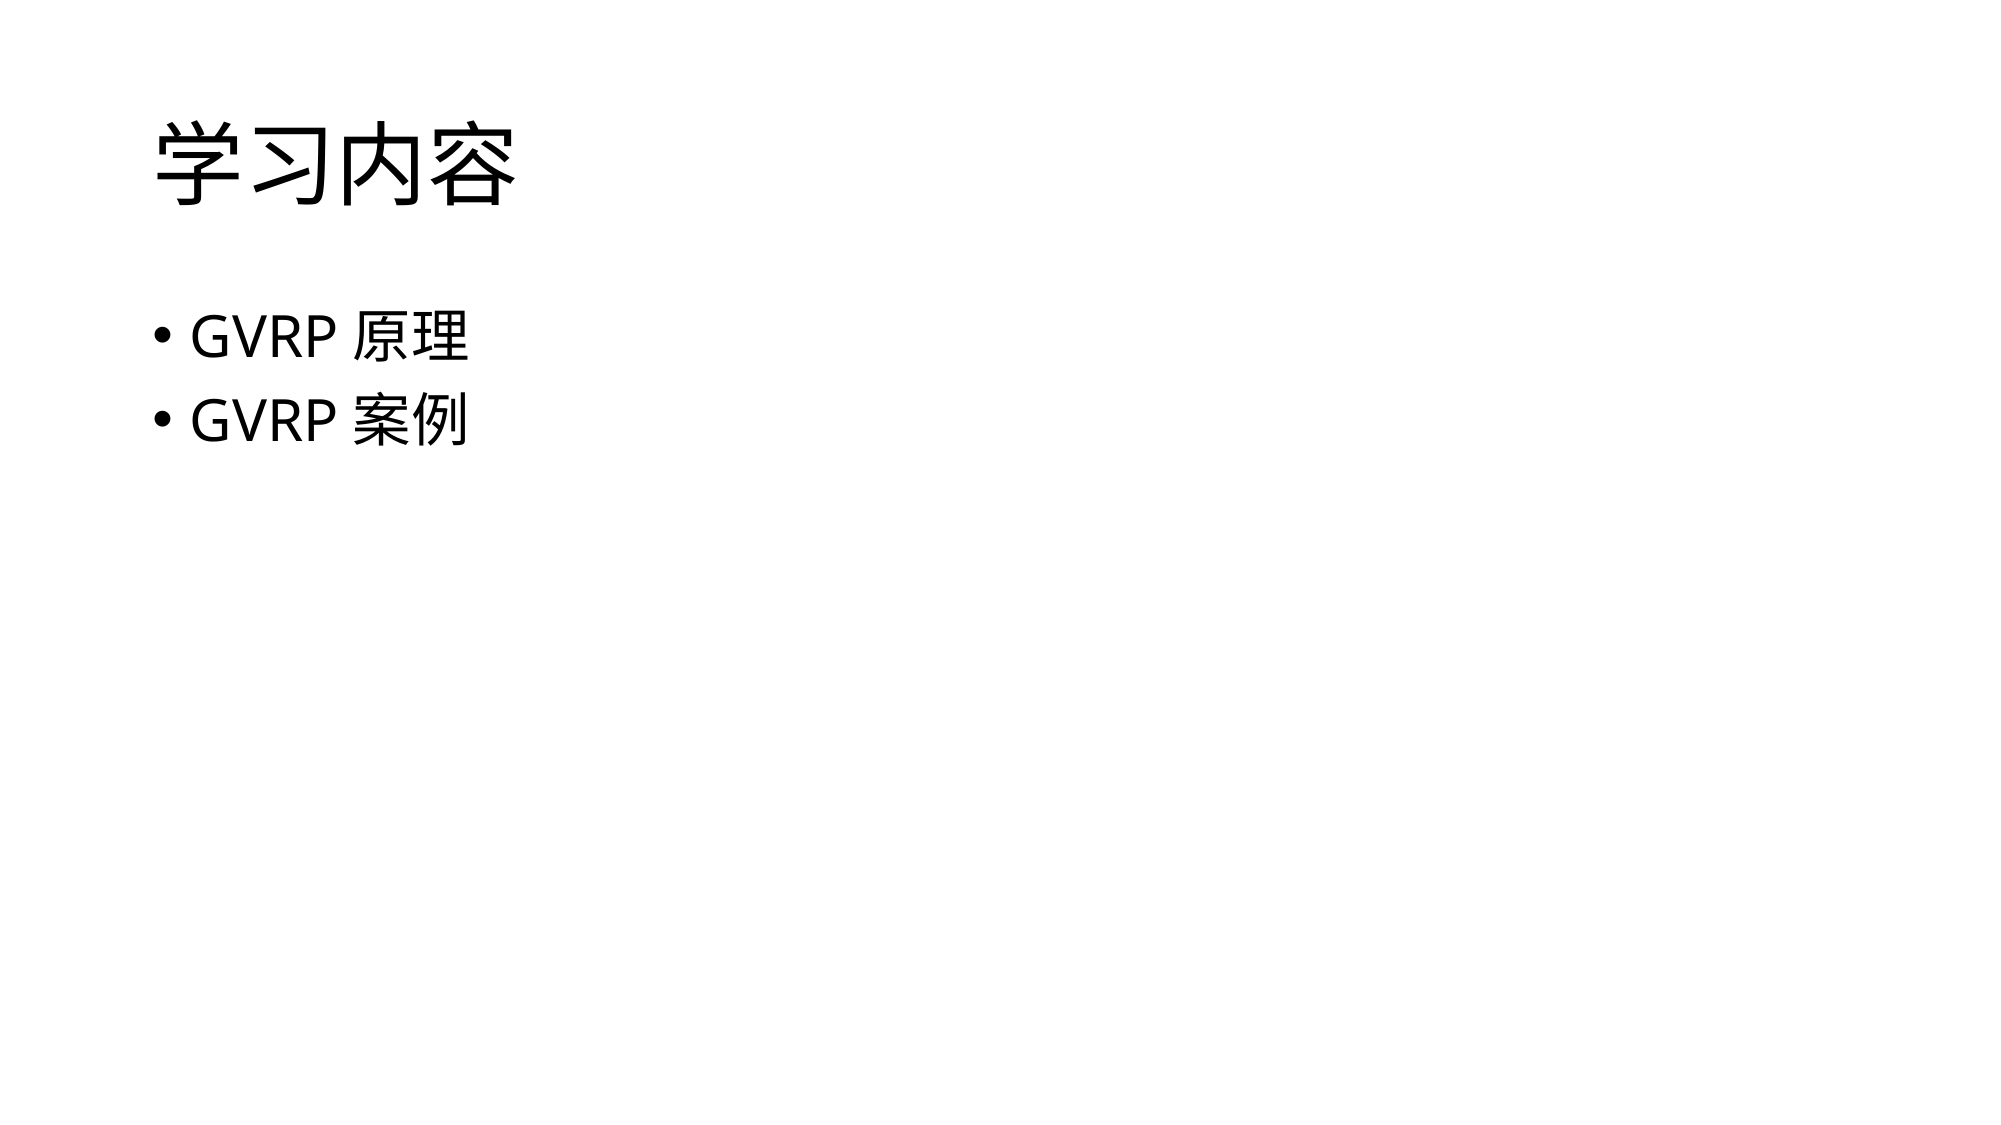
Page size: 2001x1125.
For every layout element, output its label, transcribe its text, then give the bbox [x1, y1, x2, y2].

title 学习内容 [137, 59, 1863, 278]
list GVRP原理 GVRP案例 [137, 299, 1863, 1014]
